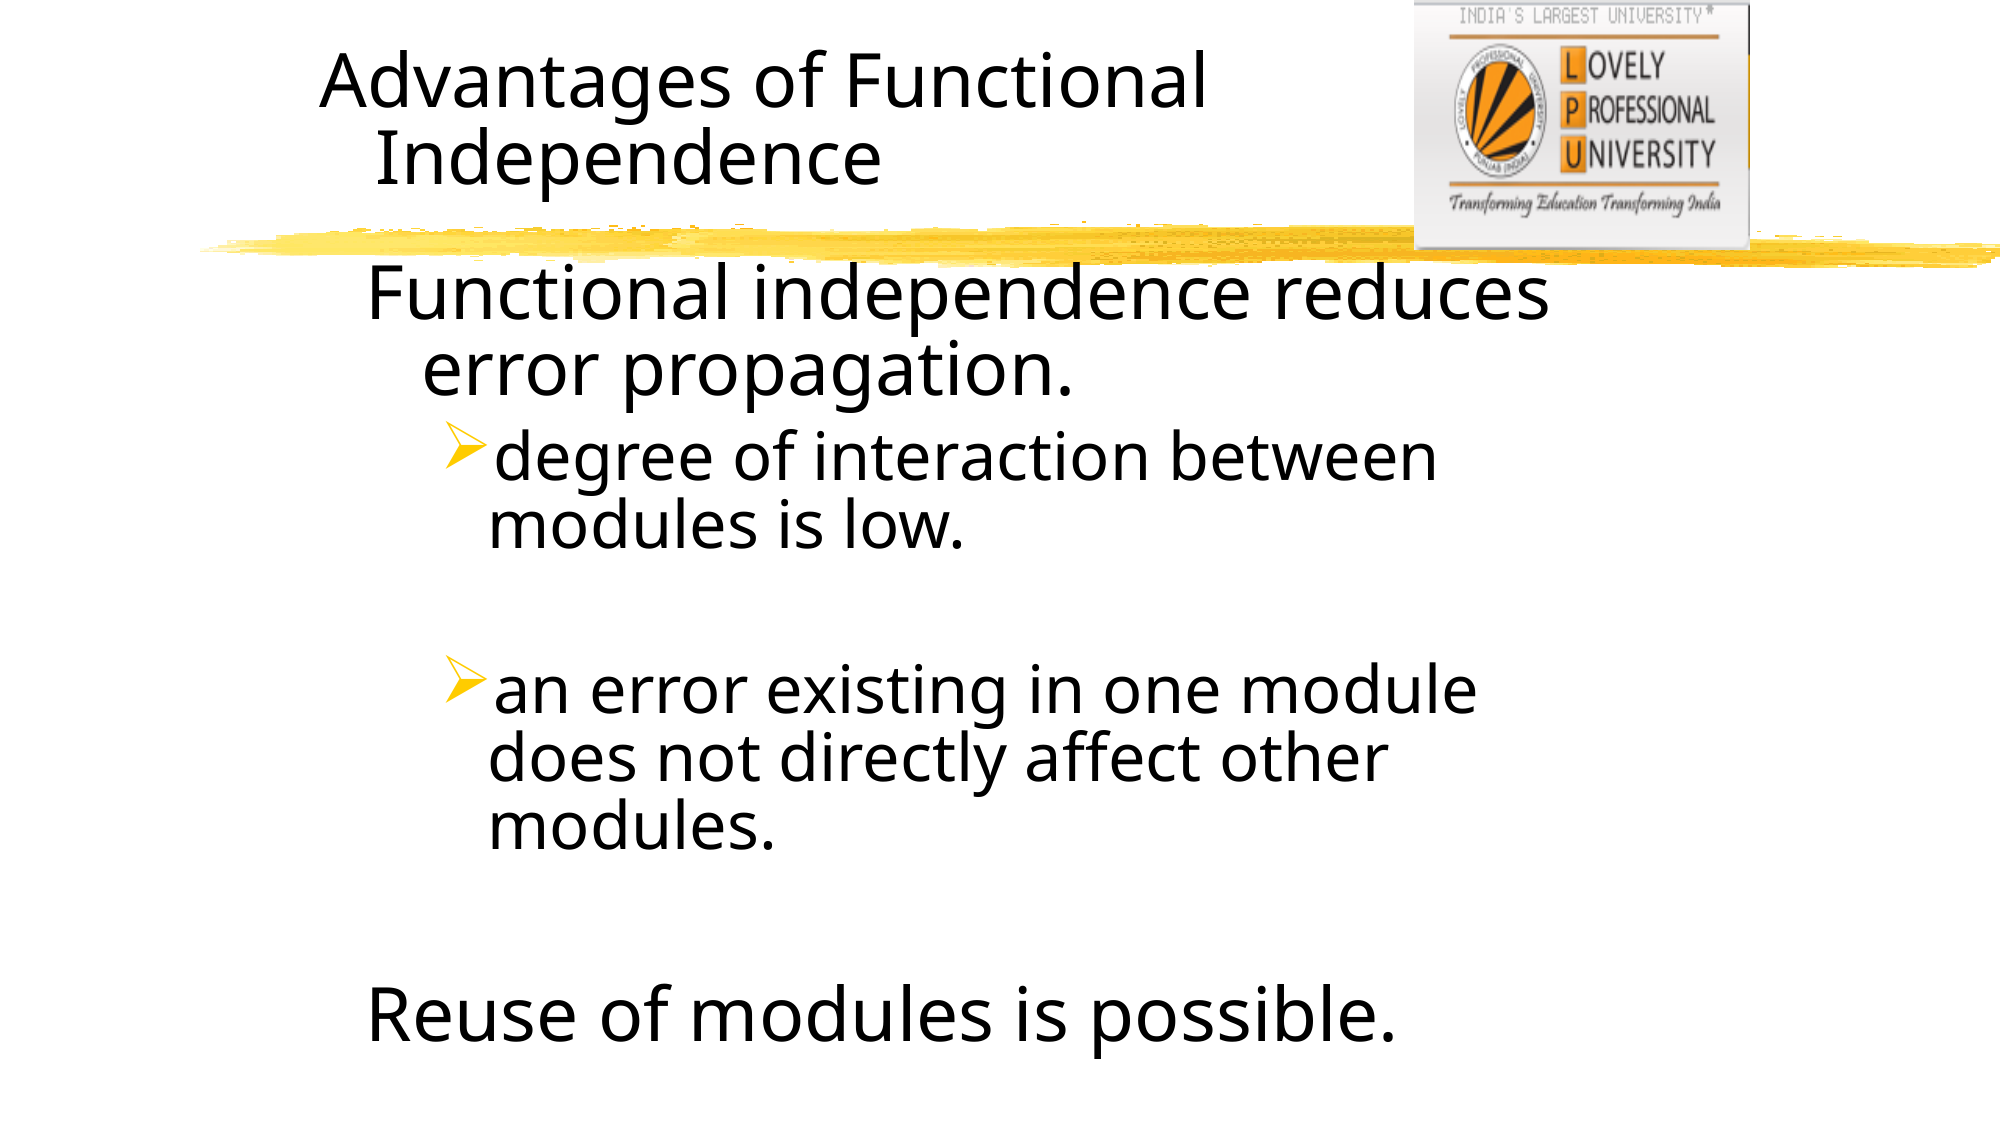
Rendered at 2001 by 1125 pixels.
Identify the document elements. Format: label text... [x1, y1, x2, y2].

title Advantages of Functional Independence [316, 27, 1408, 219]
picture [200, 0, 2000, 279]
list Functional independence reduces error propagation. degree of interaction between modules is low. an error existing in one module does not directly affect other modules. Reuse of modules is possible. [362, 250, 1638, 925]
